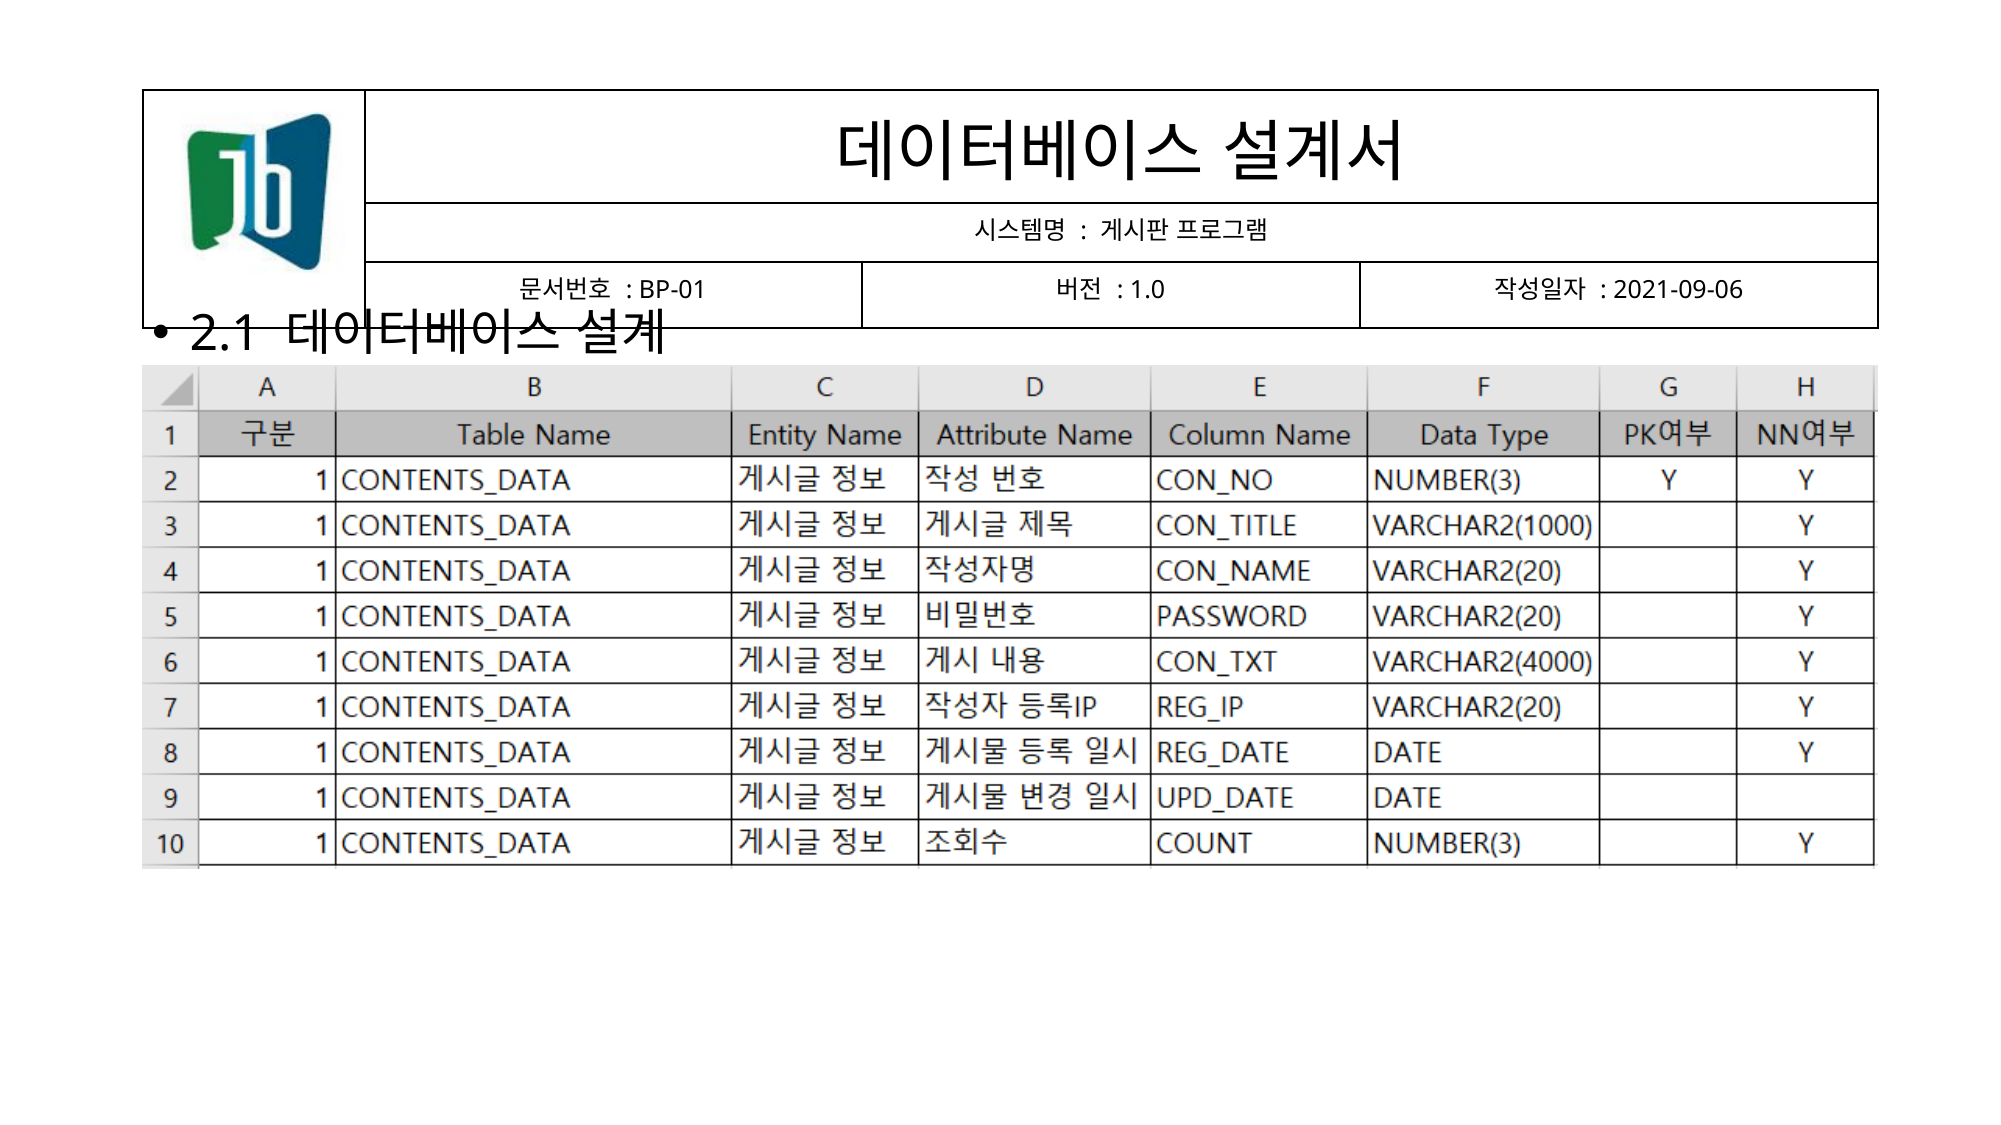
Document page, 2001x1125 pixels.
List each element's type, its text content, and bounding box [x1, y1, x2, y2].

table_cell 문서번호 : BP-01 [366, 263, 861, 299]
table_cell 작성일자 : 2021-09-06 [1361, 263, 1877, 327]
table_cell 버전 : 1.0 [863, 263, 1359, 299]
table_cell 시스템명 : 게시판 프로그램 [366, 204, 1877, 261]
text_box 2.1 데이터베이스 설계 [137, 299, 1863, 1014]
picture [169, 97, 345, 286]
table_header [144, 91, 364, 299]
picture [142, 365, 1878, 869]
table_header 데이터베이스 설계서 [366, 91, 1877, 202]
